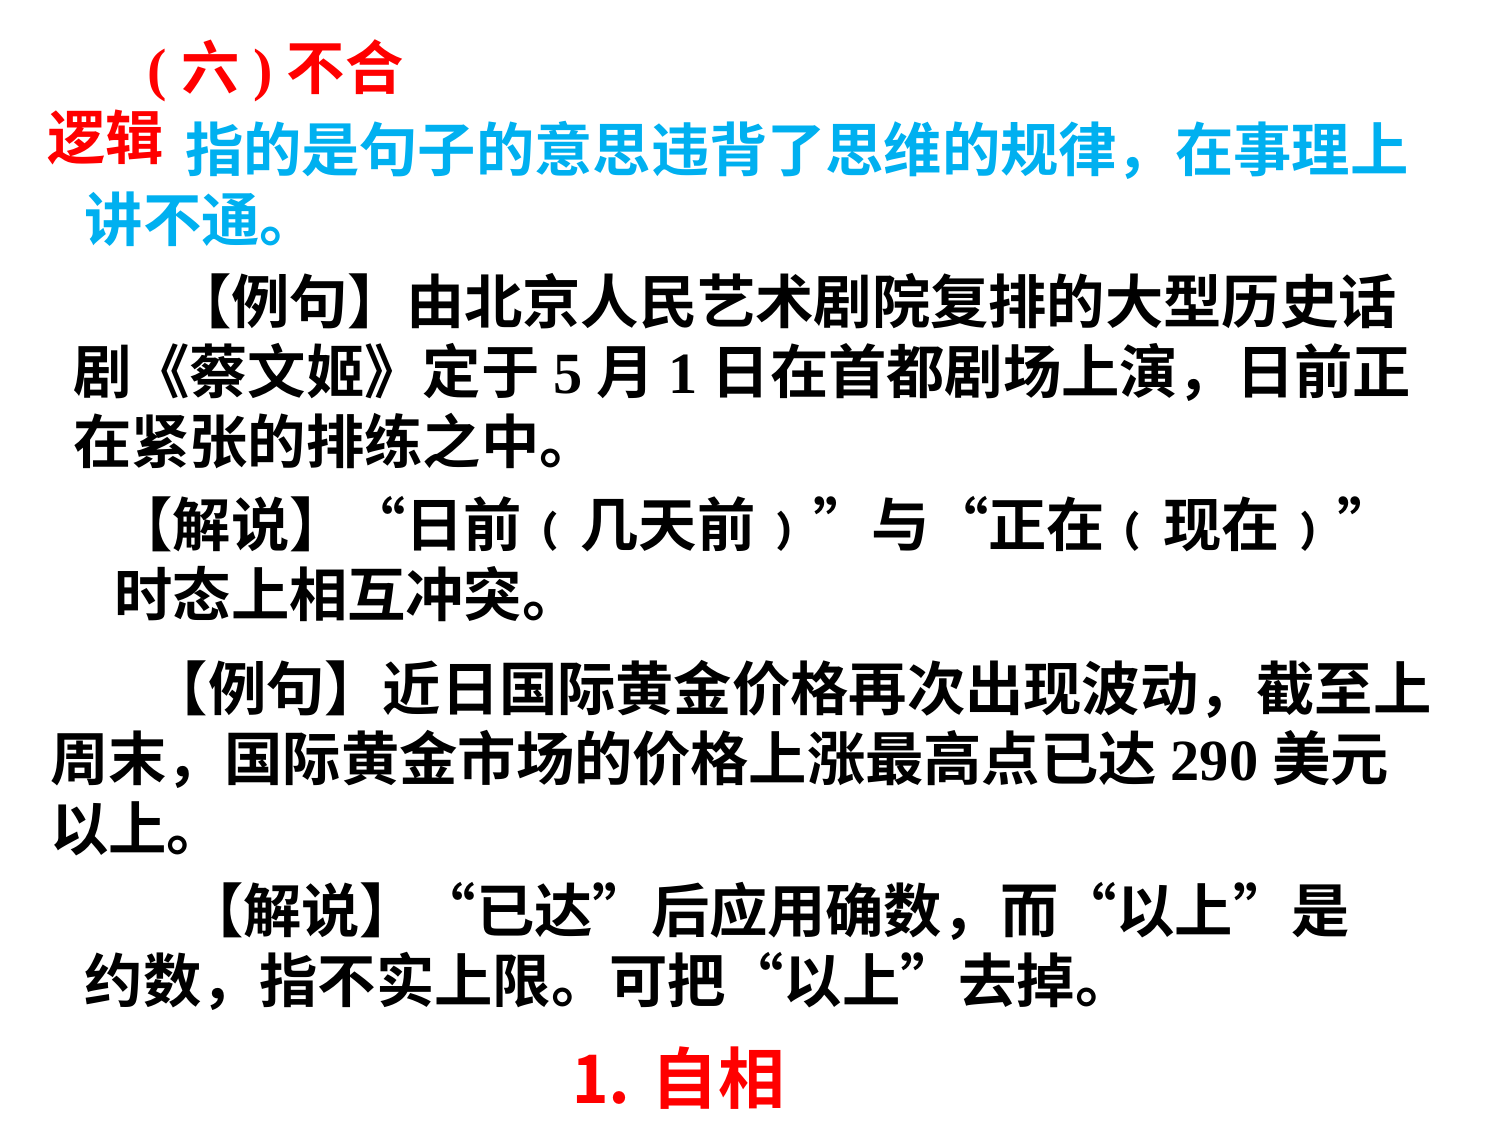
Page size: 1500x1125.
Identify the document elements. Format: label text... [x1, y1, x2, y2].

text_box 【解说】“已达”后应用确数，而“以上”是约数，指不实上限。可把“以上”去掉。 [70, 867, 1395, 1022]
text_box 【例句】由北京人民艺术剧院复排的大型历史话剧《蔡文姬》定于5月1日在首都剧场上演，日前正在紧张的排练之中。 [58, 257, 1453, 480]
text_box 【解说】“日前﹙几天前﹚”与“正在﹙现在﹚” 时态上相互冲突。 [0, 480, 1500, 636]
text_box 【例句】近日国际黄金价格再次出现波动，截至上周末，国际黄金市场的价格上涨最高点已达290美元以上。 [35, 644, 1454, 870]
text_box (六)不合逻辑 [32, 23, 435, 109]
text_box 指的是句子的意思违背了思维的规律，在事理上讲不通。 [70, 105, 1465, 261]
text_box ⒈自相矛盾 [454, 1029, 834, 1124]
